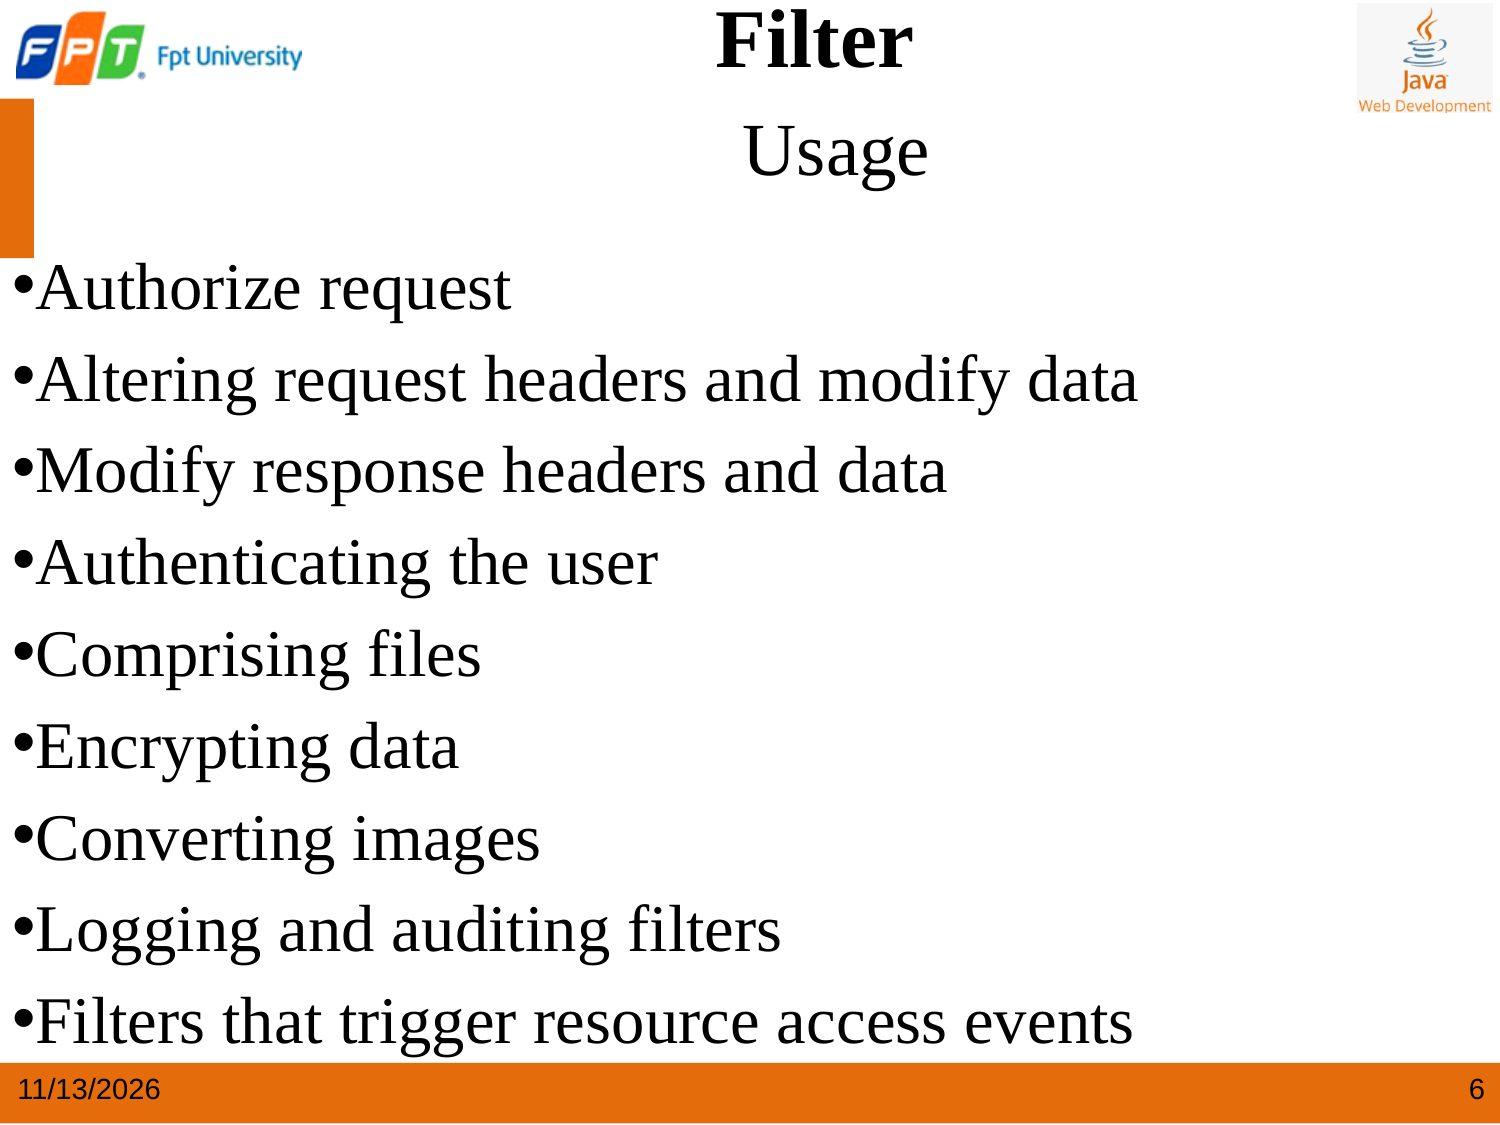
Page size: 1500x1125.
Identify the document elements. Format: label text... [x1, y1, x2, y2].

picture [16, 11, 150, 85]
title Filter Usage [150, 0, 1500, 178]
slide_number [2, 1063, 231, 1123]
slide_number 6 [1050, 1063, 1500, 1124]
list Authorize request Altering request headers and modify data Modify response headers and data Authenticating the user Comprising files Encrypting data Converting images Logging and auditing filters Filters that trigger resource access events [0, 235, 1467, 1064]
